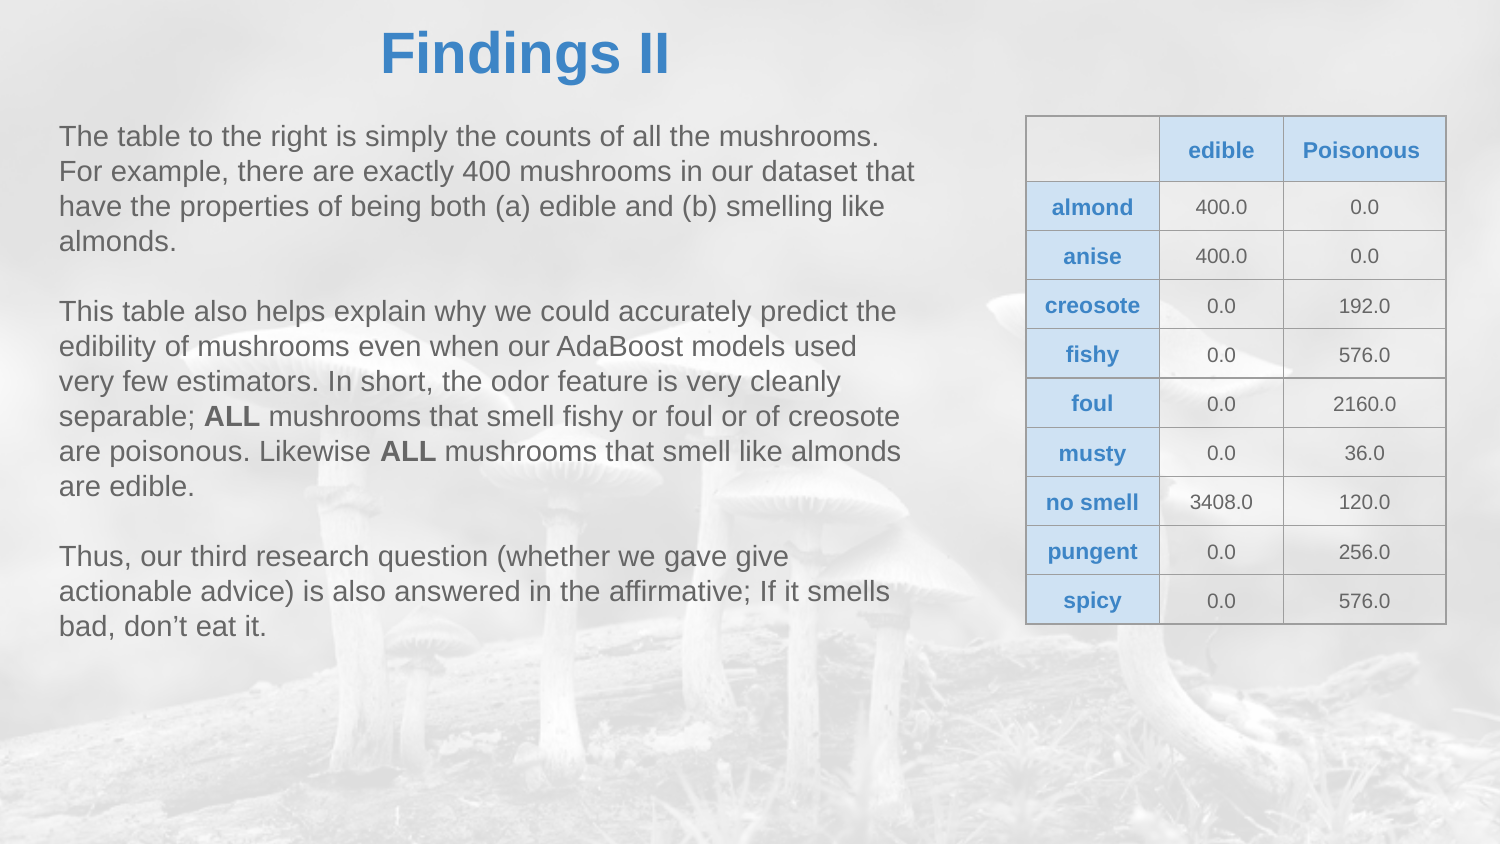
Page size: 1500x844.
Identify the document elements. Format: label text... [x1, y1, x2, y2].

table_cell 36.0 [1284, 428, 1445, 476]
table_cell 256.0 [1284, 526, 1445, 574]
table_cell 400.0 [1160, 231, 1283, 279]
table_header edible [1160, 117, 1283, 181]
table_cell foul [1027, 379, 1159, 427]
table_cell creosote [1027, 280, 1159, 328]
table_cell 576.0 [1284, 575, 1445, 623]
table_cell 0.0 [1284, 231, 1445, 279]
table_cell 0.0 [1284, 182, 1445, 230]
table_cell 3408.0 [1160, 477, 1283, 525]
table_cell 2160.0 [1284, 379, 1445, 427]
title Findings II [25, 0, 1026, 94]
table_cell 0.0 [1160, 428, 1283, 476]
table_header [1027, 117, 1159, 181]
table_cell no smell [1027, 477, 1159, 525]
table_cell 400.0 [1160, 182, 1283, 230]
table_cell 0.0 [1160, 526, 1283, 574]
table_cell fishy [1027, 329, 1159, 377]
table_cell spicy [1027, 575, 1159, 623]
text_box The table to the right is simply the counts of all the mushrooms. For example, there are exactly 400 mushrooms in our dataset that have the properties of being both (a) edible and (b) smelling like almonds. This table also helps explain why we could accurately predict the edibility of mushrooms even when our AdaBoost models used very few estimators. In short, the odor feature is very cleanly separable; ALL mushrooms that smell fishy or foul or of creosote are poisonous. Likewise ALL mushrooms that smell like almonds are edible. Thus, our third research question (whether we gave give actionable advice) is also answered in the affirmative; If it smells bad, don’t eat it. [43, 102, 935, 804]
table_cell 0.0 [1160, 329, 1283, 377]
table_cell 0.0 [1160, 575, 1283, 623]
table_cell 576.0 [1284, 329, 1445, 377]
table_cell musty [1027, 428, 1159, 476]
table_cell 120.0 [1284, 477, 1445, 525]
table_cell 192.0 [1284, 280, 1445, 328]
table_cell 0.0 [1160, 379, 1283, 427]
table_cell pungent [1027, 526, 1159, 574]
table_cell anise [1027, 231, 1159, 279]
table_header Poisonous [1284, 117, 1445, 181]
table_cell almond [1027, 182, 1159, 230]
table_cell 0.0 [1160, 280, 1283, 328]
